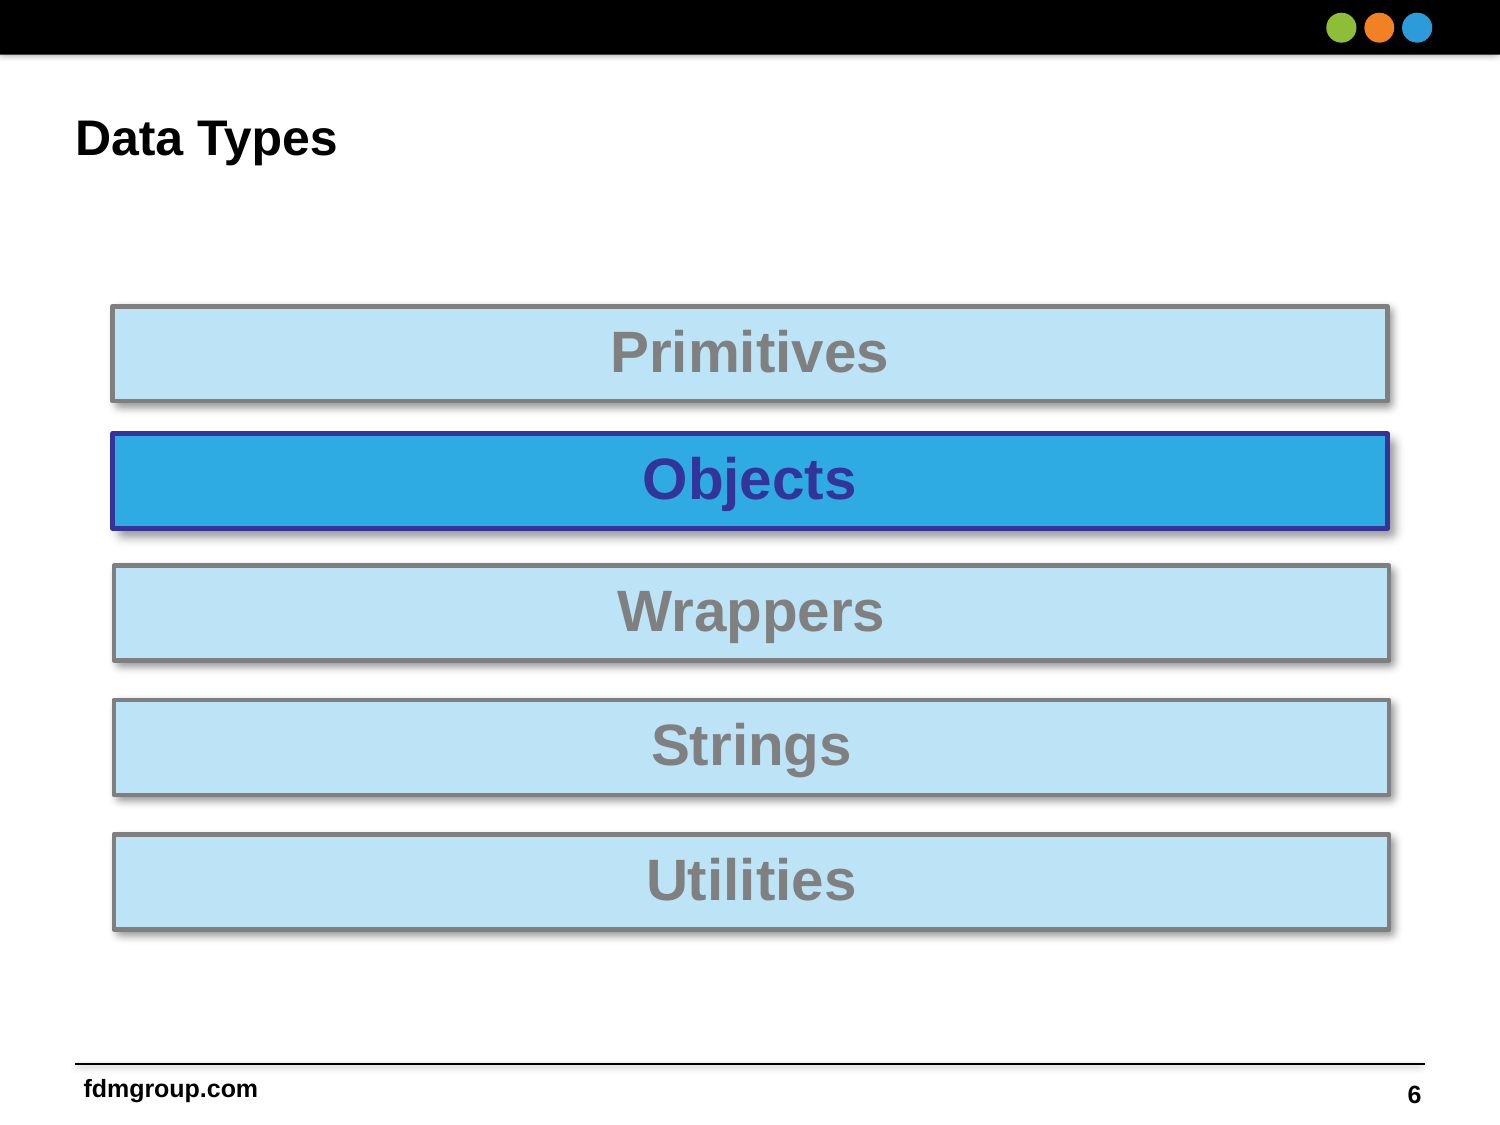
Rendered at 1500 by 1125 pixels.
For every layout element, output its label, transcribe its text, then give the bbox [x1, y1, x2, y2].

slide_number 6 [1086, 1063, 1437, 1124]
list Utilities [112, 832, 1391, 932]
title Data Types [75, 105, 1425, 174]
list Objects [110, 431, 1390, 531]
list Strings [112, 698, 1391, 797]
list Wrappers [112, 563, 1391, 663]
list Primitives [110, 304, 1390, 403]
